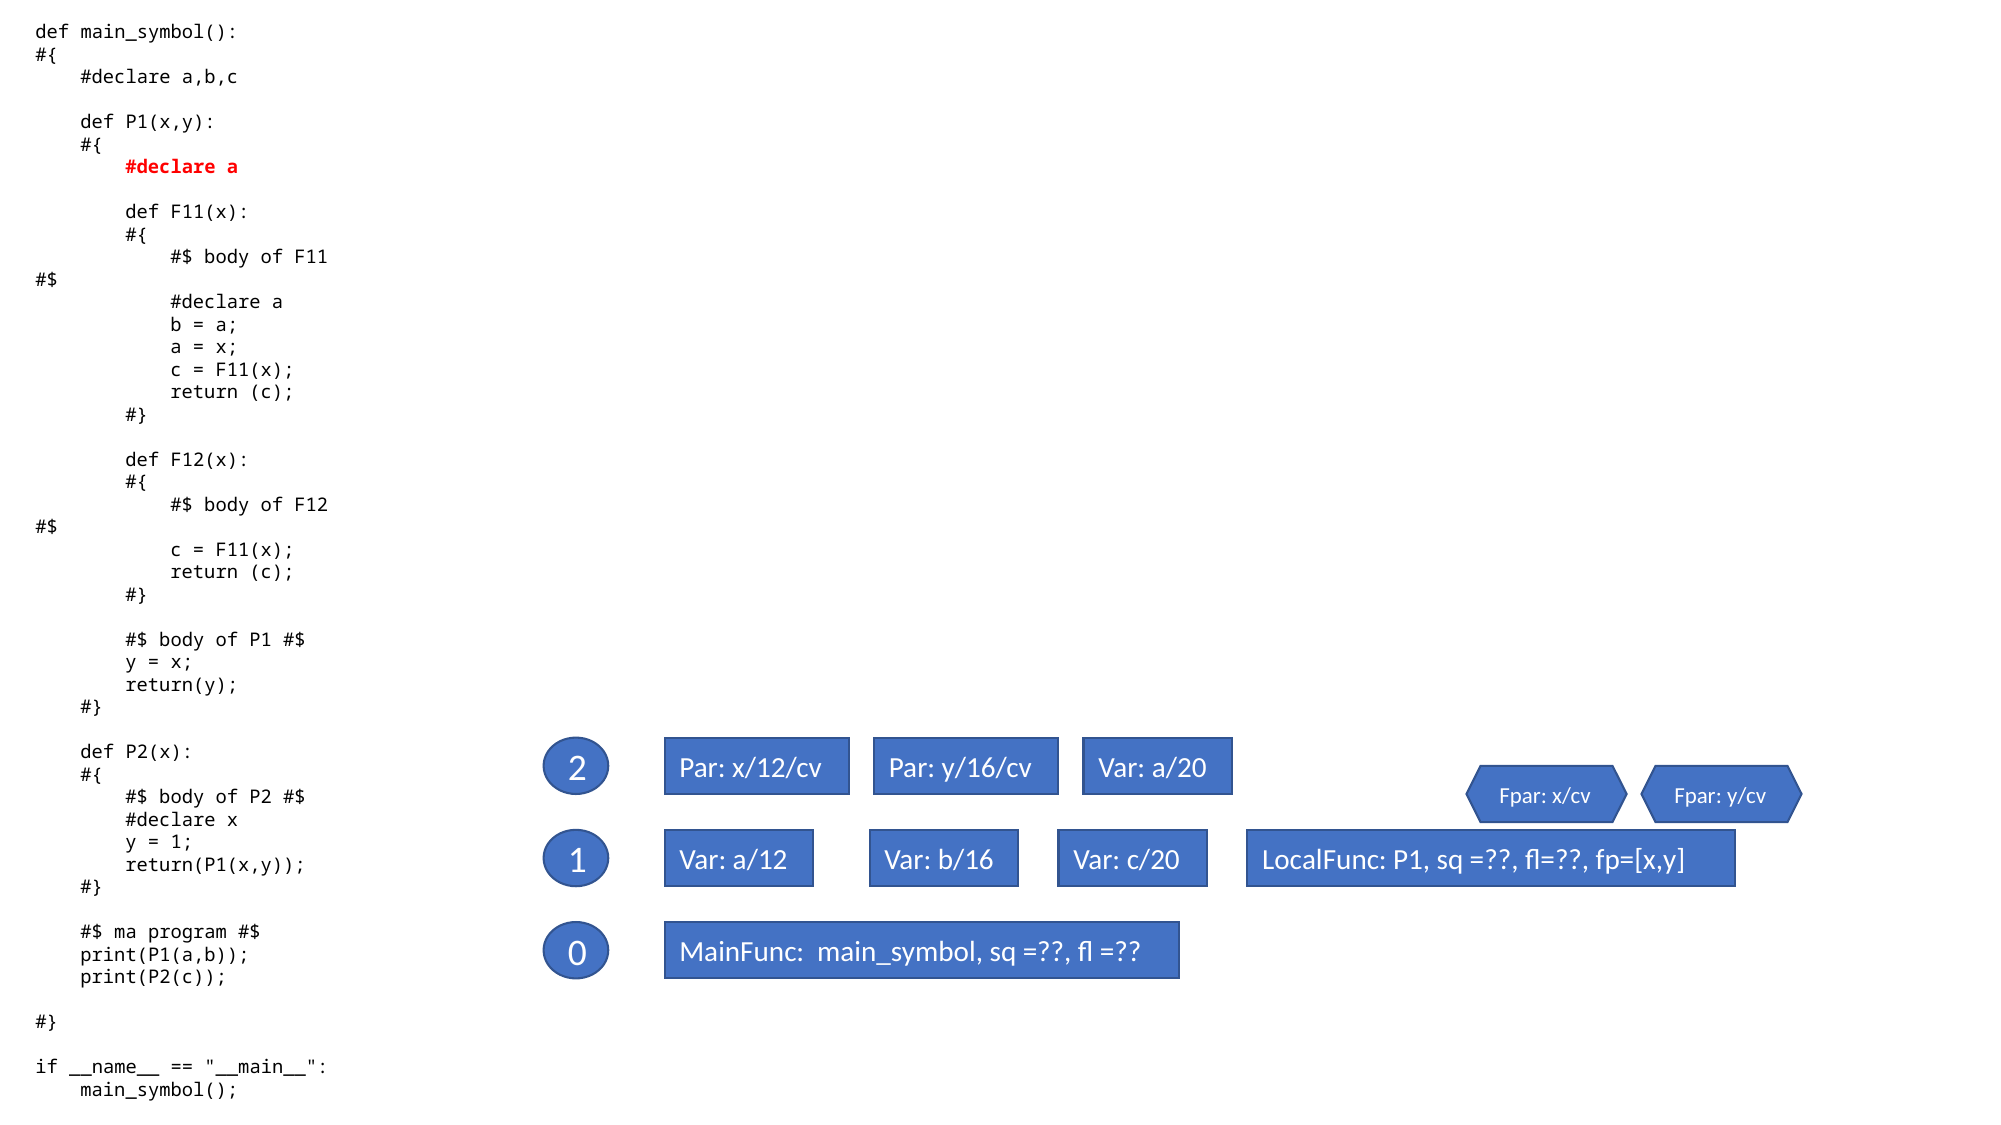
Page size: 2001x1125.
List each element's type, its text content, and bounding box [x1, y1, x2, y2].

text_box Fpar: y/cv [1640, 764, 1803, 824]
text_box Var: a/20 [1082, 737, 1233, 795]
text_box 1 [542, 828, 610, 888]
text_box def main_symbol(): #{ #declare a,b,c def P1(x,y): #{ #declare a def F11(x): #{ #$ body of F11 #$ #declare a b = a; a = x; c = F11(x); return (c); #} def F12(x): #{ #$ body of F12 #$ c = F11(x); return (c); #} #$ body of P1 #$ y = x; return(y); #} def P2(x): #{ #$ body of P2 #$ #declare x y = 1; return(P1(x,y)); #} #$ ma program #$ print(P1(a,b)); print(P2(c)); #} if __name__ == "__main__": main_symbol(); [20, 12, 367, 1108]
text_box LocalFunc: P1, sq =??, fl=??, fp=[x,y] [1246, 829, 1736, 887]
text_box Var: b/16 [869, 829, 1019, 887]
text_box Var: a/12 [664, 829, 814, 887]
text_box 2 [542, 736, 610, 796]
text_box MainFunc: main_symbol, sq =??, fl =?? [664, 921, 1180, 979]
text_box 0 [542, 920, 610, 980]
text_box Par: y/16/cv [873, 737, 1059, 795]
text_box Fpar: x/cv [1465, 764, 1628, 824]
text_box Var: c/20 [1057, 829, 1208, 887]
text_box Par: x/12/cv [664, 737, 850, 795]
